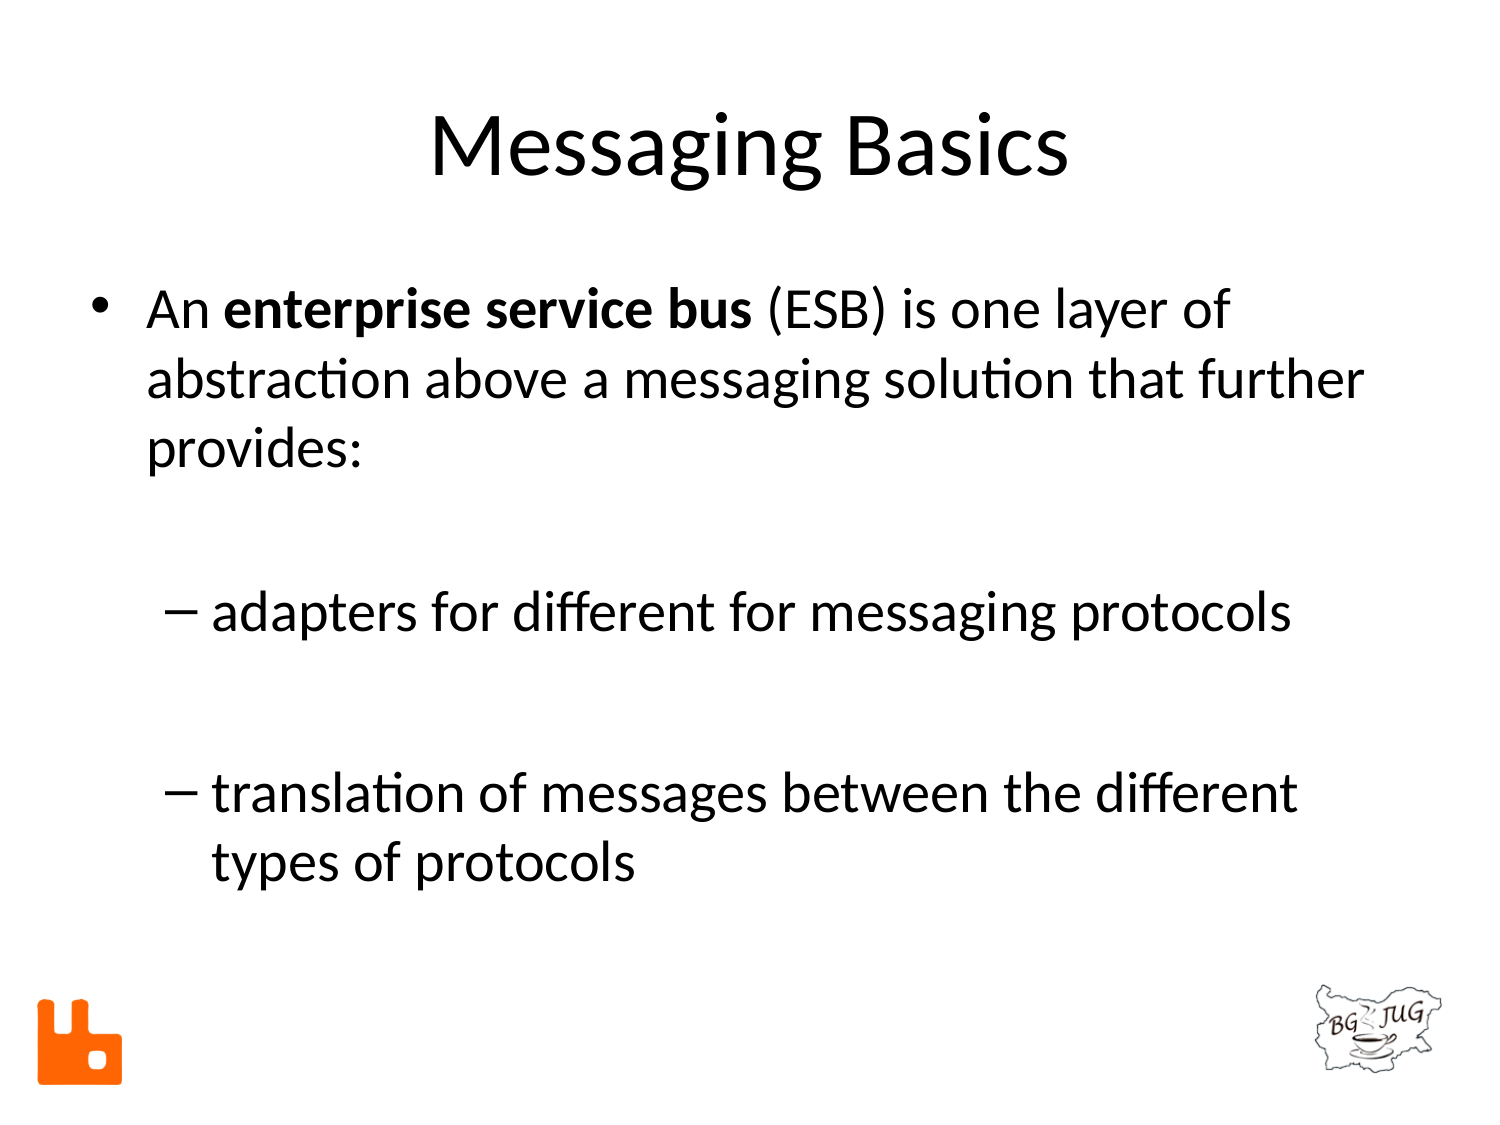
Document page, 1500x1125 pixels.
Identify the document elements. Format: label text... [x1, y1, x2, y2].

list An enterprise service bus (ESB) is one layer of abstraction above a messaging solution that further provides: adapters for different for messaging protocols translation of messages between the different types of protocols [75, 262, 1425, 1005]
picture [37, 999, 122, 1085]
picture [1312, 982, 1443, 1075]
title Messaging Basics [75, 45, 1425, 233]
